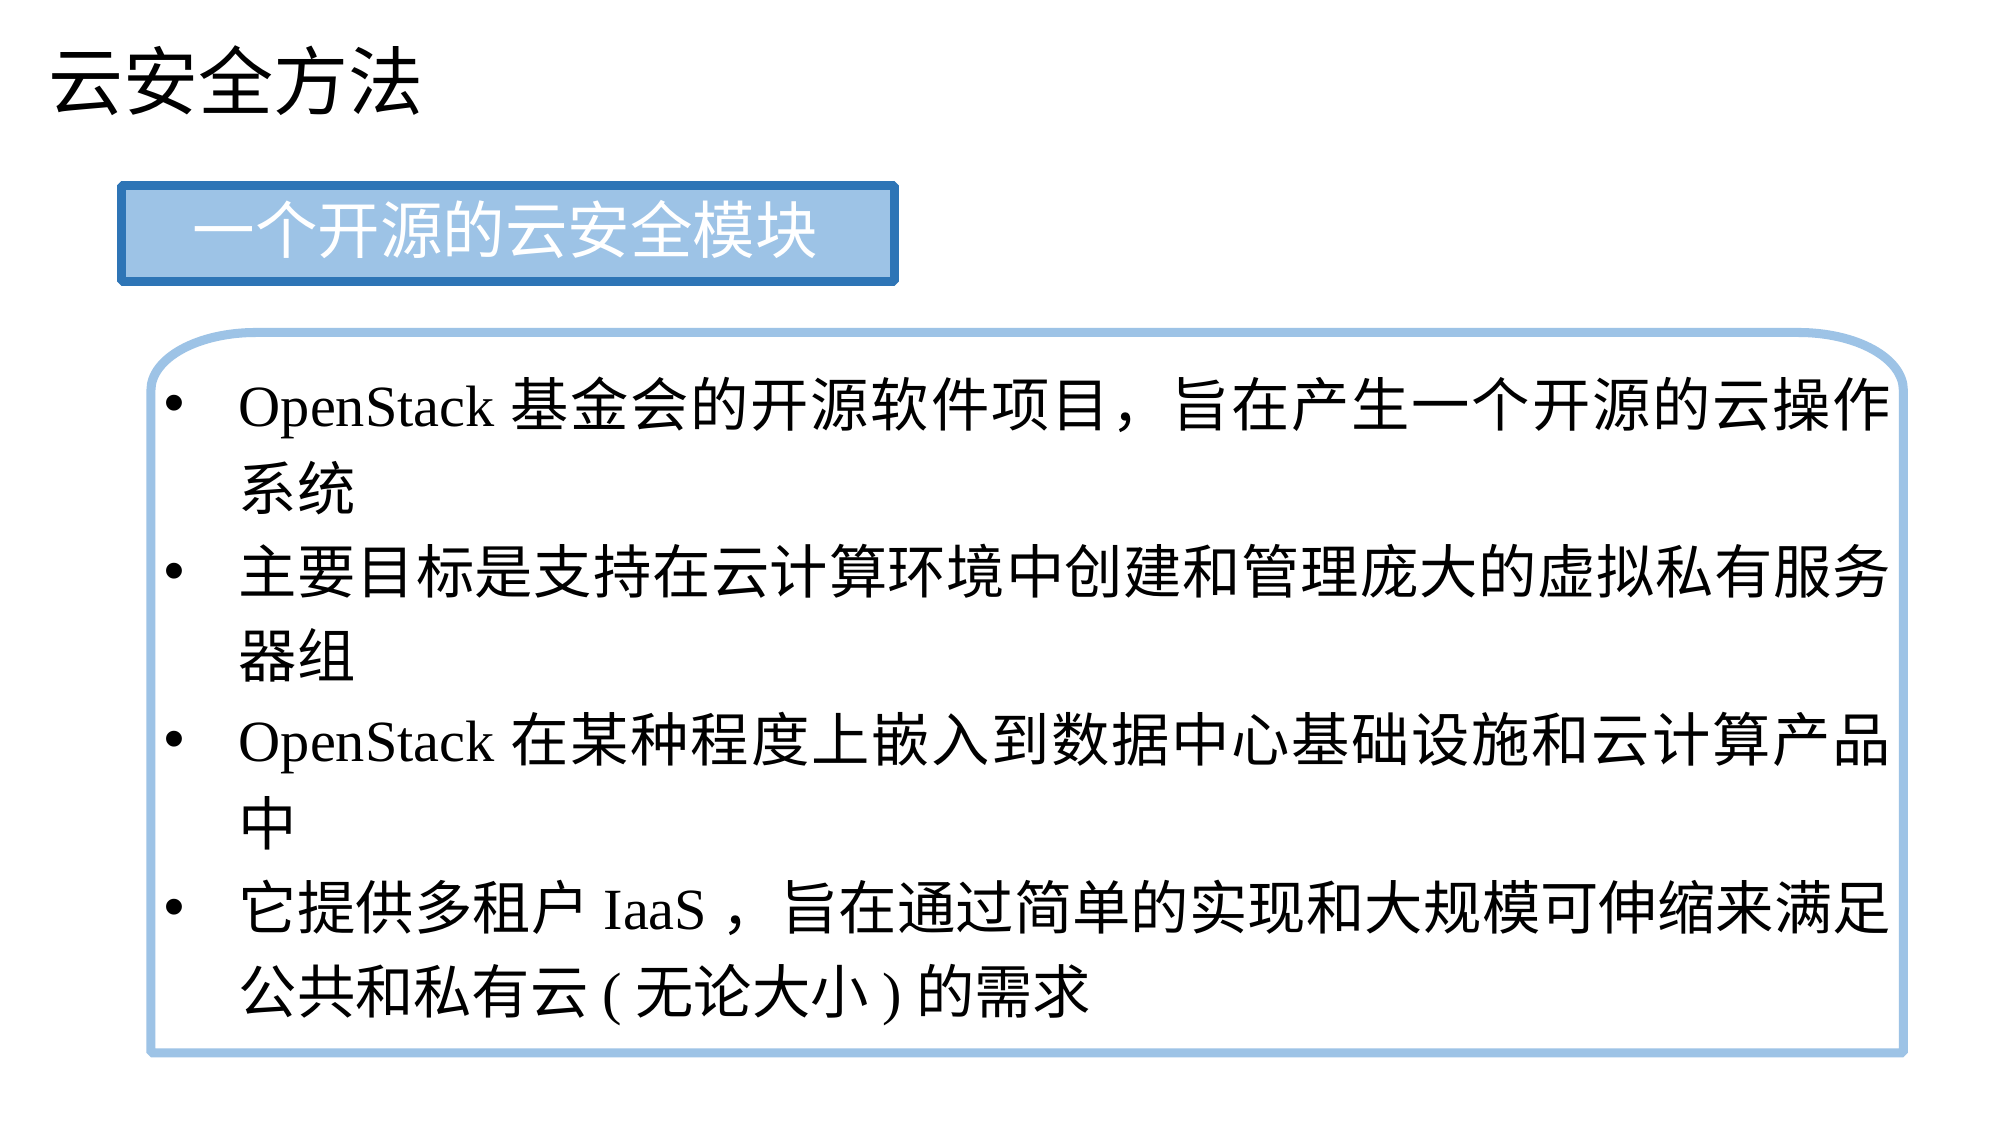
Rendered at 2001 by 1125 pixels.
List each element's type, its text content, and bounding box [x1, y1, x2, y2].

text_box OpenStack基金会的开源软件项目，旨在产生一个开源的云操作系统 主要目标是支持在云计算环境中创建和管理庞大的虚拟私有服务器组 OpenStack在某种程度上嵌入到数据中心基础设施和云计算产品中 它提供多租户IaaS，旨在通过简单的实现和大规模可伸缩来满足公共和私有云(无论大小)的需求 [150, 332, 1904, 1053]
text_box 一个开源的云安全模块 [121, 185, 895, 282]
text_box 云安全方法 [31, 0, 919, 160]
